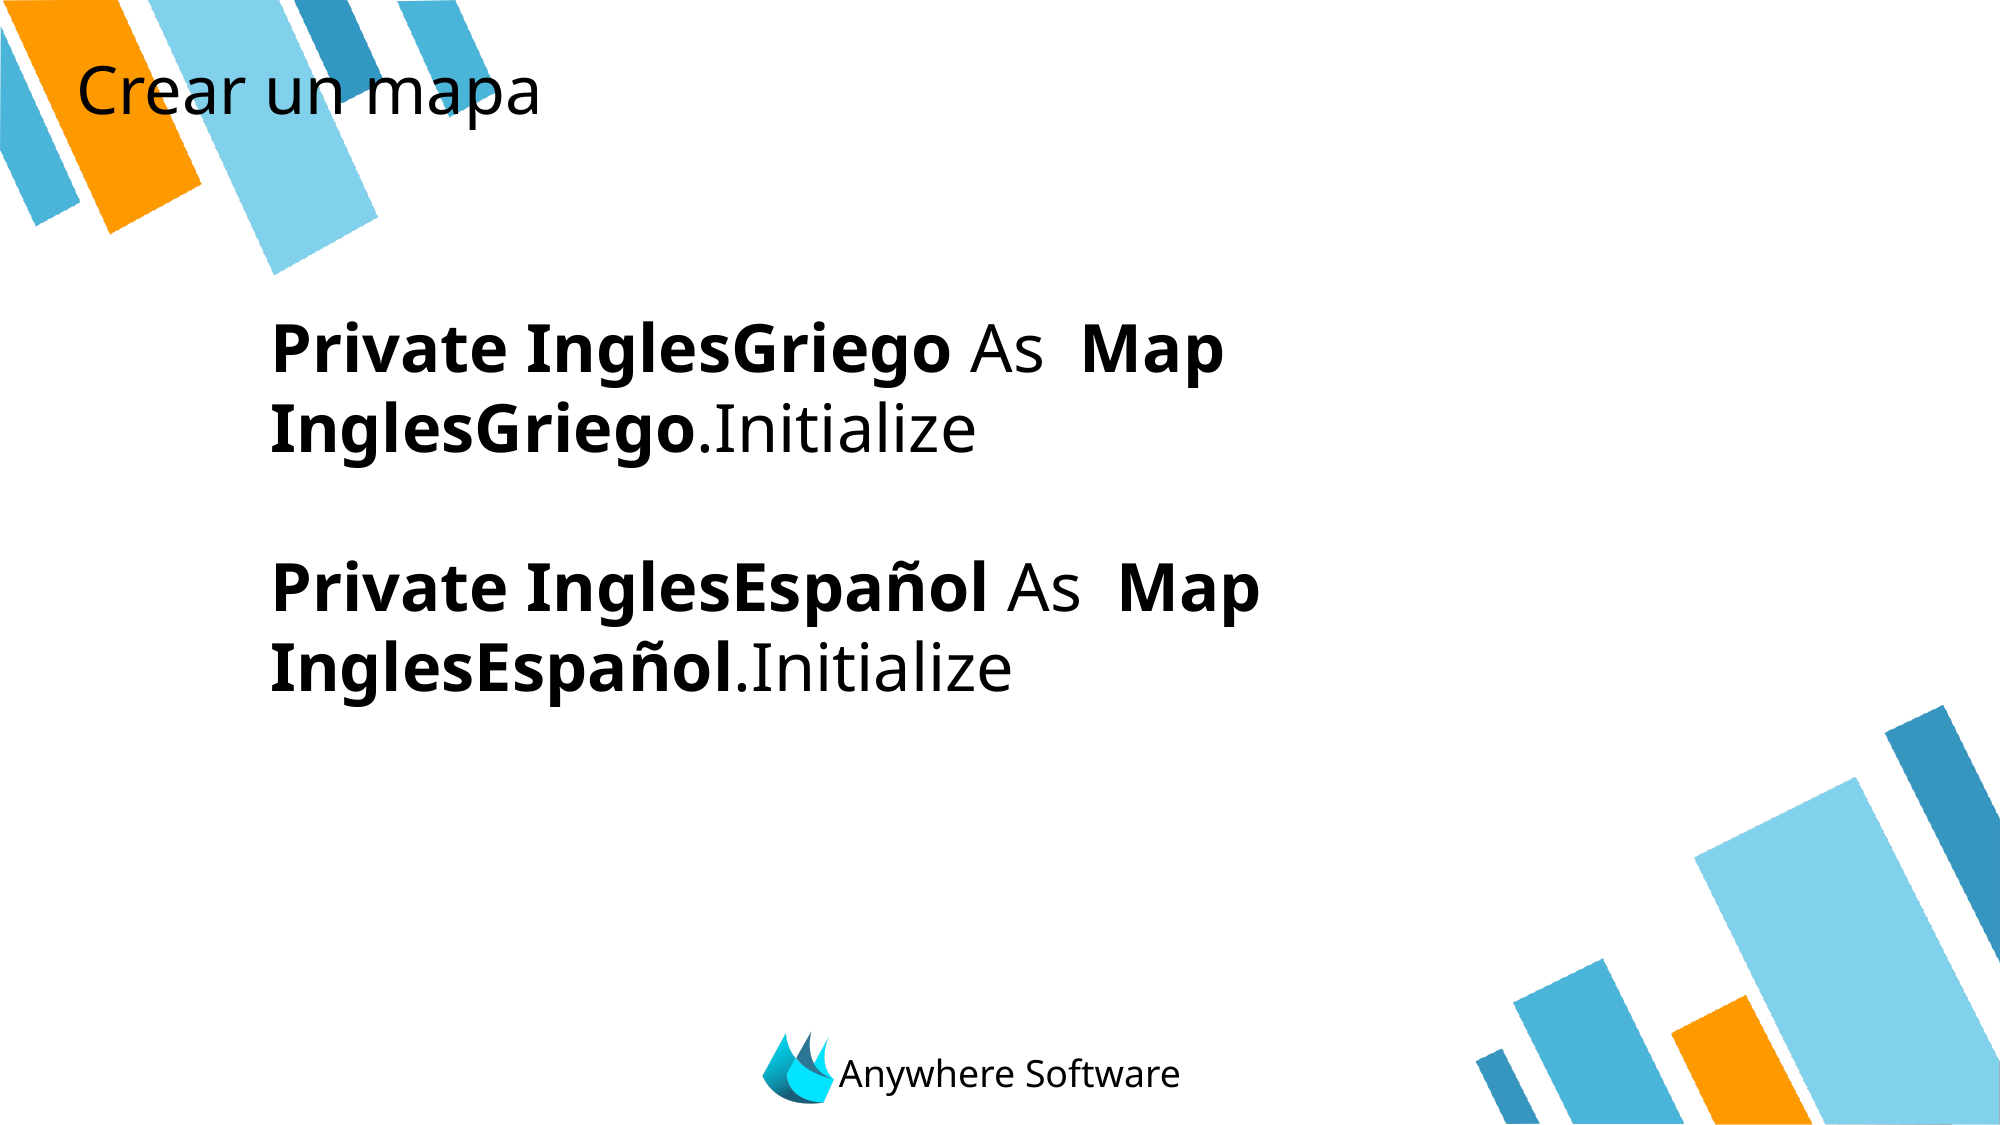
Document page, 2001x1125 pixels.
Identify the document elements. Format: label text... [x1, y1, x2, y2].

text_box Private InglesGriego As Map InglesGriego.Initialize Private InglesEspañol As Map InglesEspañol.Initialize [255, 297, 1914, 713]
picture [0, 0, 2000, 1125]
title Crear un mapa [61, 22, 1863, 165]
